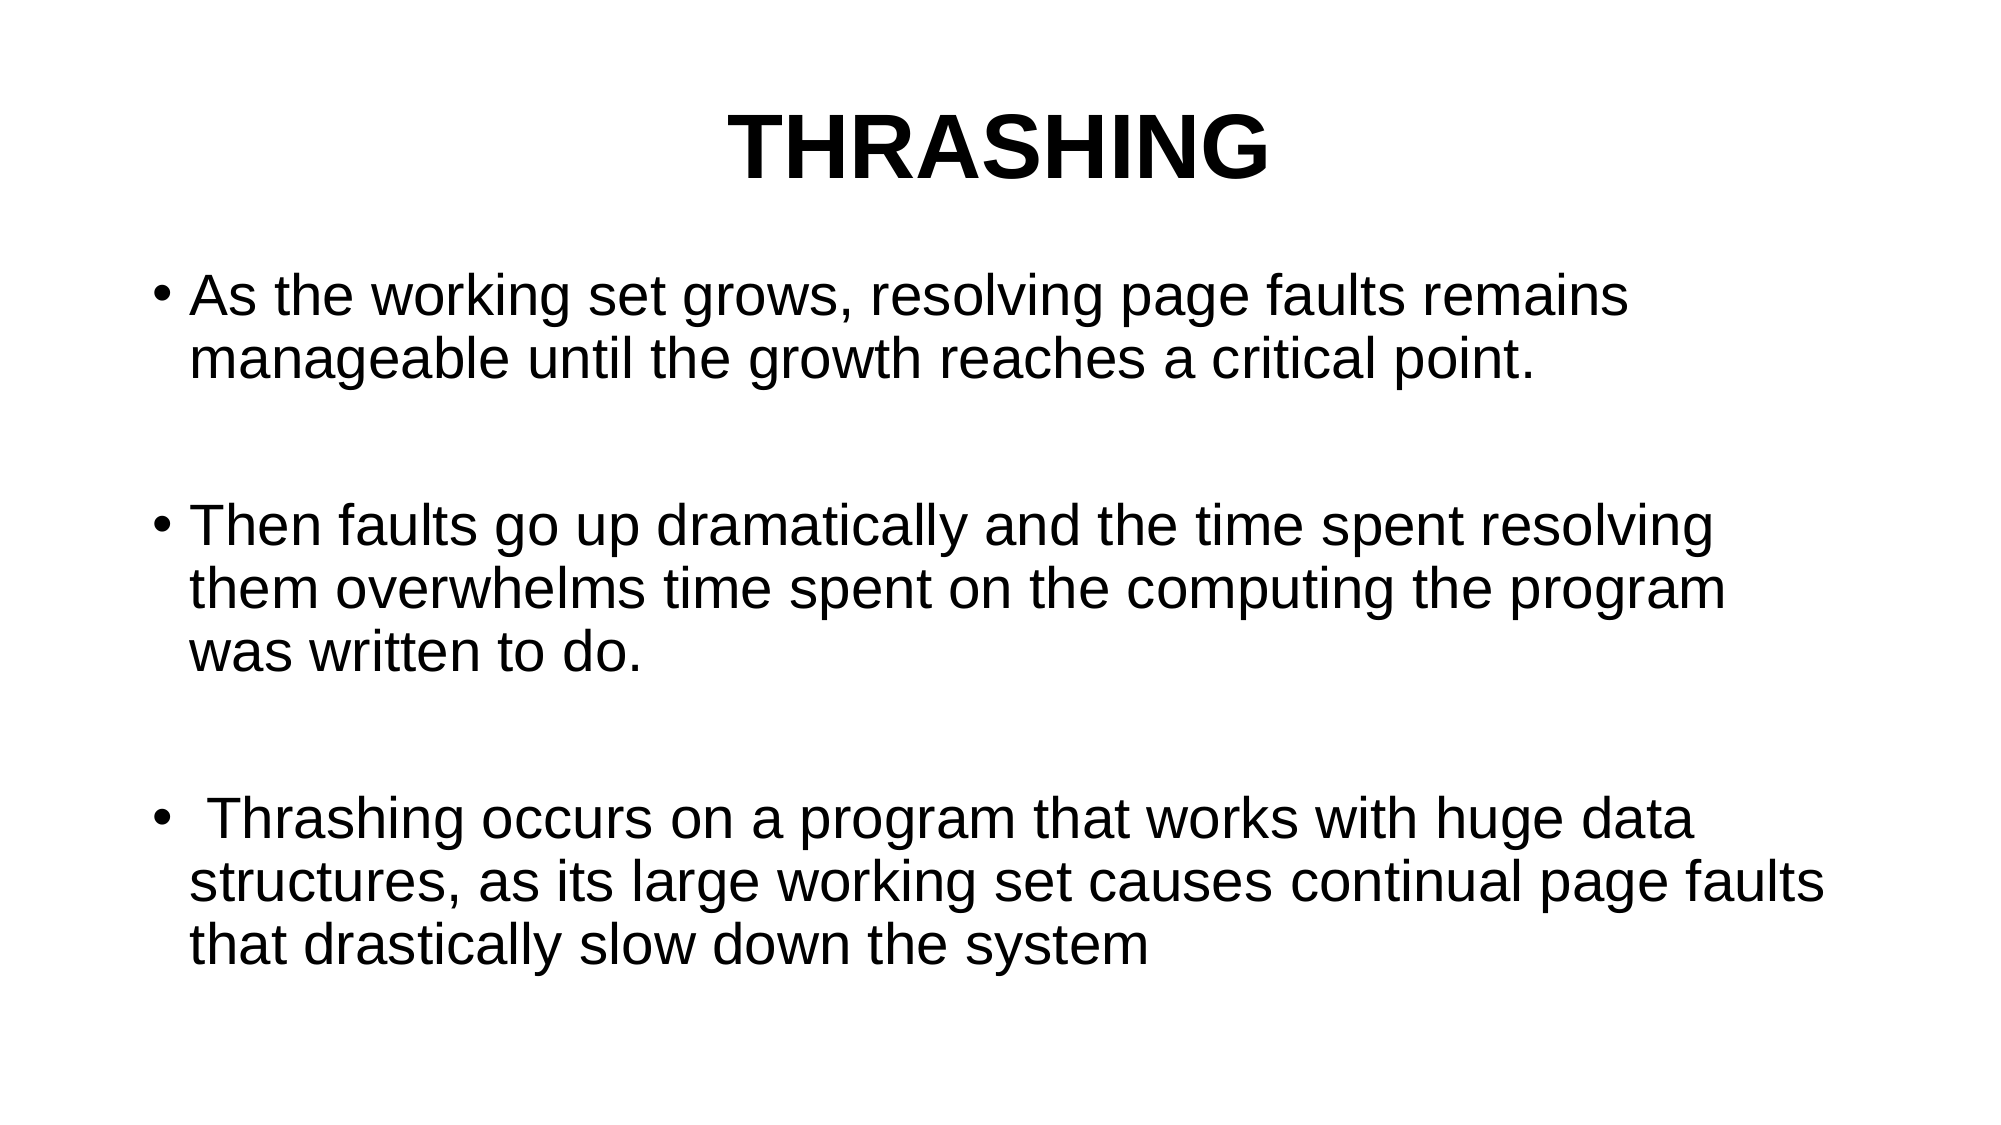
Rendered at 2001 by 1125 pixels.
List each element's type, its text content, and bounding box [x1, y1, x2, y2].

list As the working set grows, resolving page faults remains manageable until the growth reaches a critical point. Then faults go up dramatically and the time spent resolving them overwhelms time spent on the computing the program was written to do. Thrashing occurs on a program that works with huge data structures, as its large working set causes continual page faults that drastically slow down the system [137, 257, 1863, 1048]
title THRASHING [137, 40, 1863, 257]
